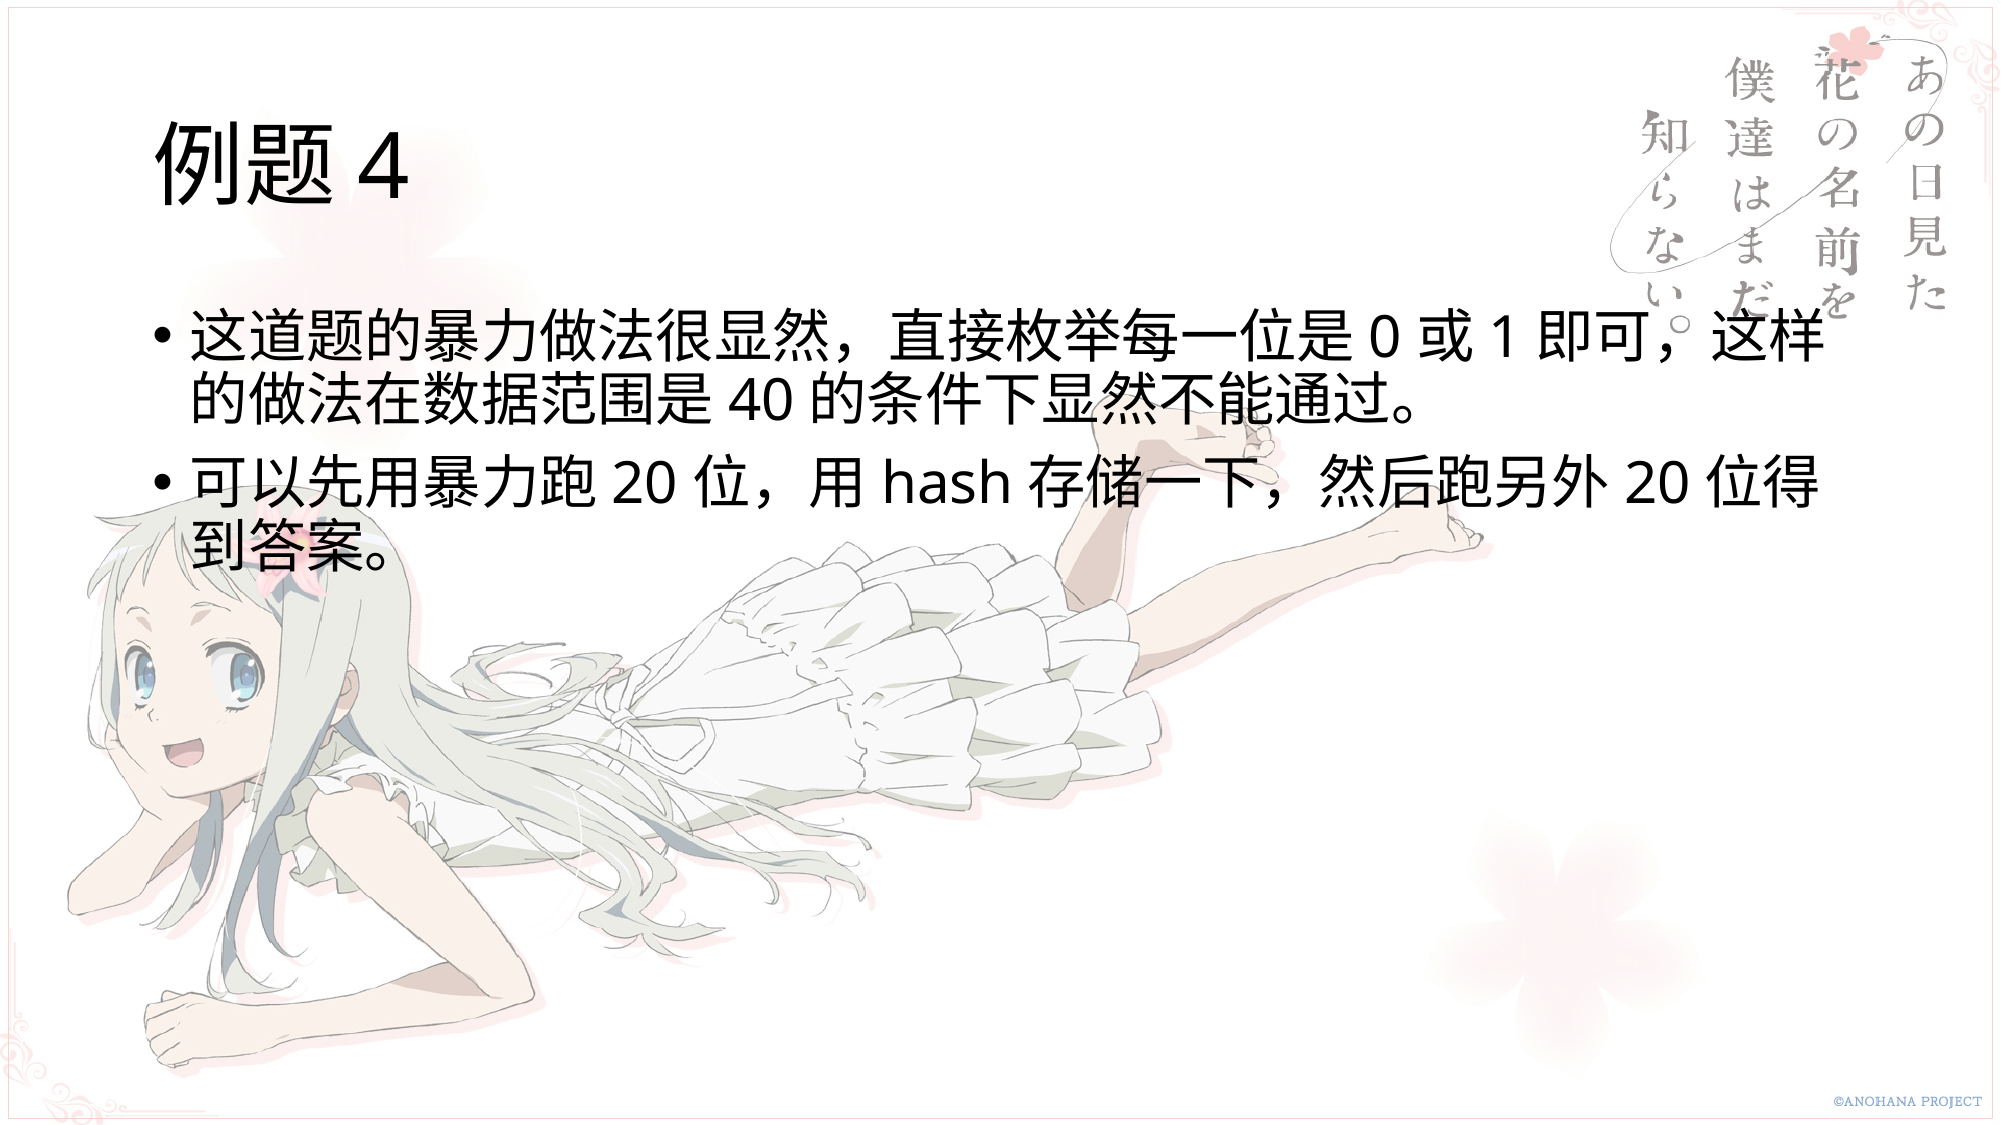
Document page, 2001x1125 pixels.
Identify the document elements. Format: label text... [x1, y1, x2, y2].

title 例题4 [137, 59, 1863, 278]
list 这道题的暴力做法很显然，直接枚举每一位是0或1即可，这样的做法在数据范围是40的条件下显然不能通过。 可以先用暴力跑20位，用hash存储一下，然后跑另外20位得到答案。 [137, 299, 1863, 1014]
